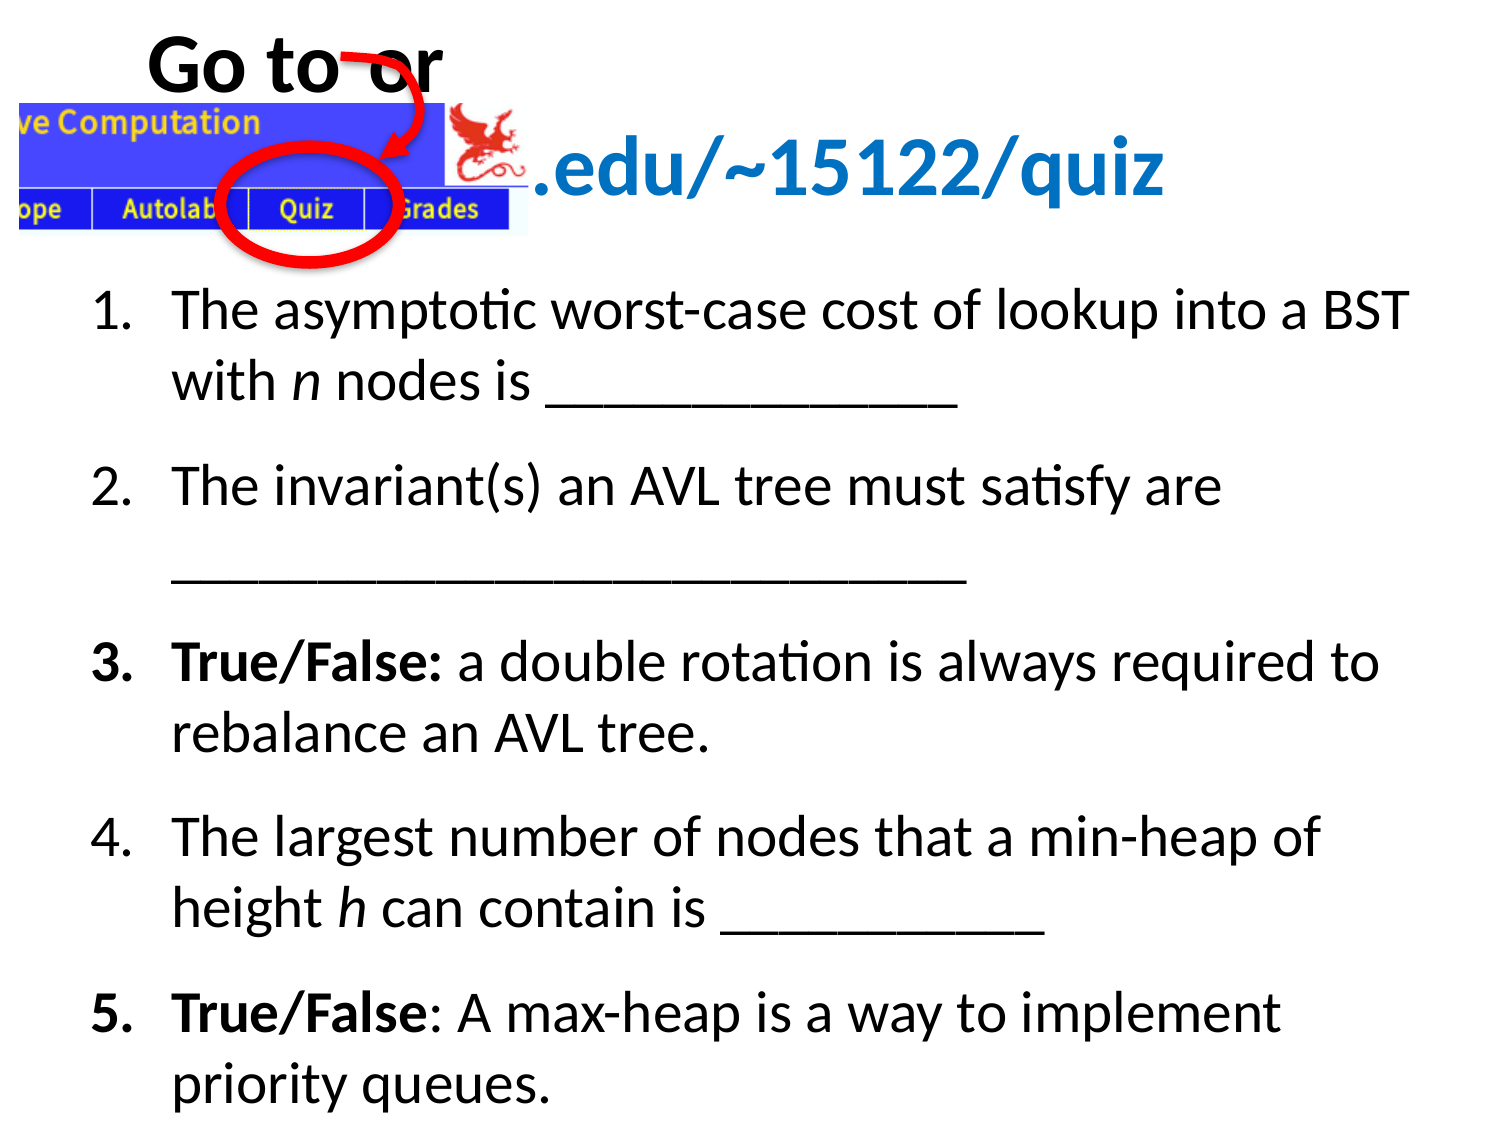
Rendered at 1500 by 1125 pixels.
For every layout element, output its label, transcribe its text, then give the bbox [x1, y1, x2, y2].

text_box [18, 55, 529, 263]
title Go to or cs.cmu.edu/~15122/quiz [75, 0, 1477, 233]
list The asymptotic worst-case cost of lookup into a BST with n nodes is ______________ The invariant(s) an AVL tree must satisfy are ___________________________ True/False: a double rotation is always required to rebalance an AVL tree. The largest number of nodes that a min-heap of height h can contain is ___________ True/False: A max-heap is a way to implement priority queues. [75, 262, 1463, 1125]
